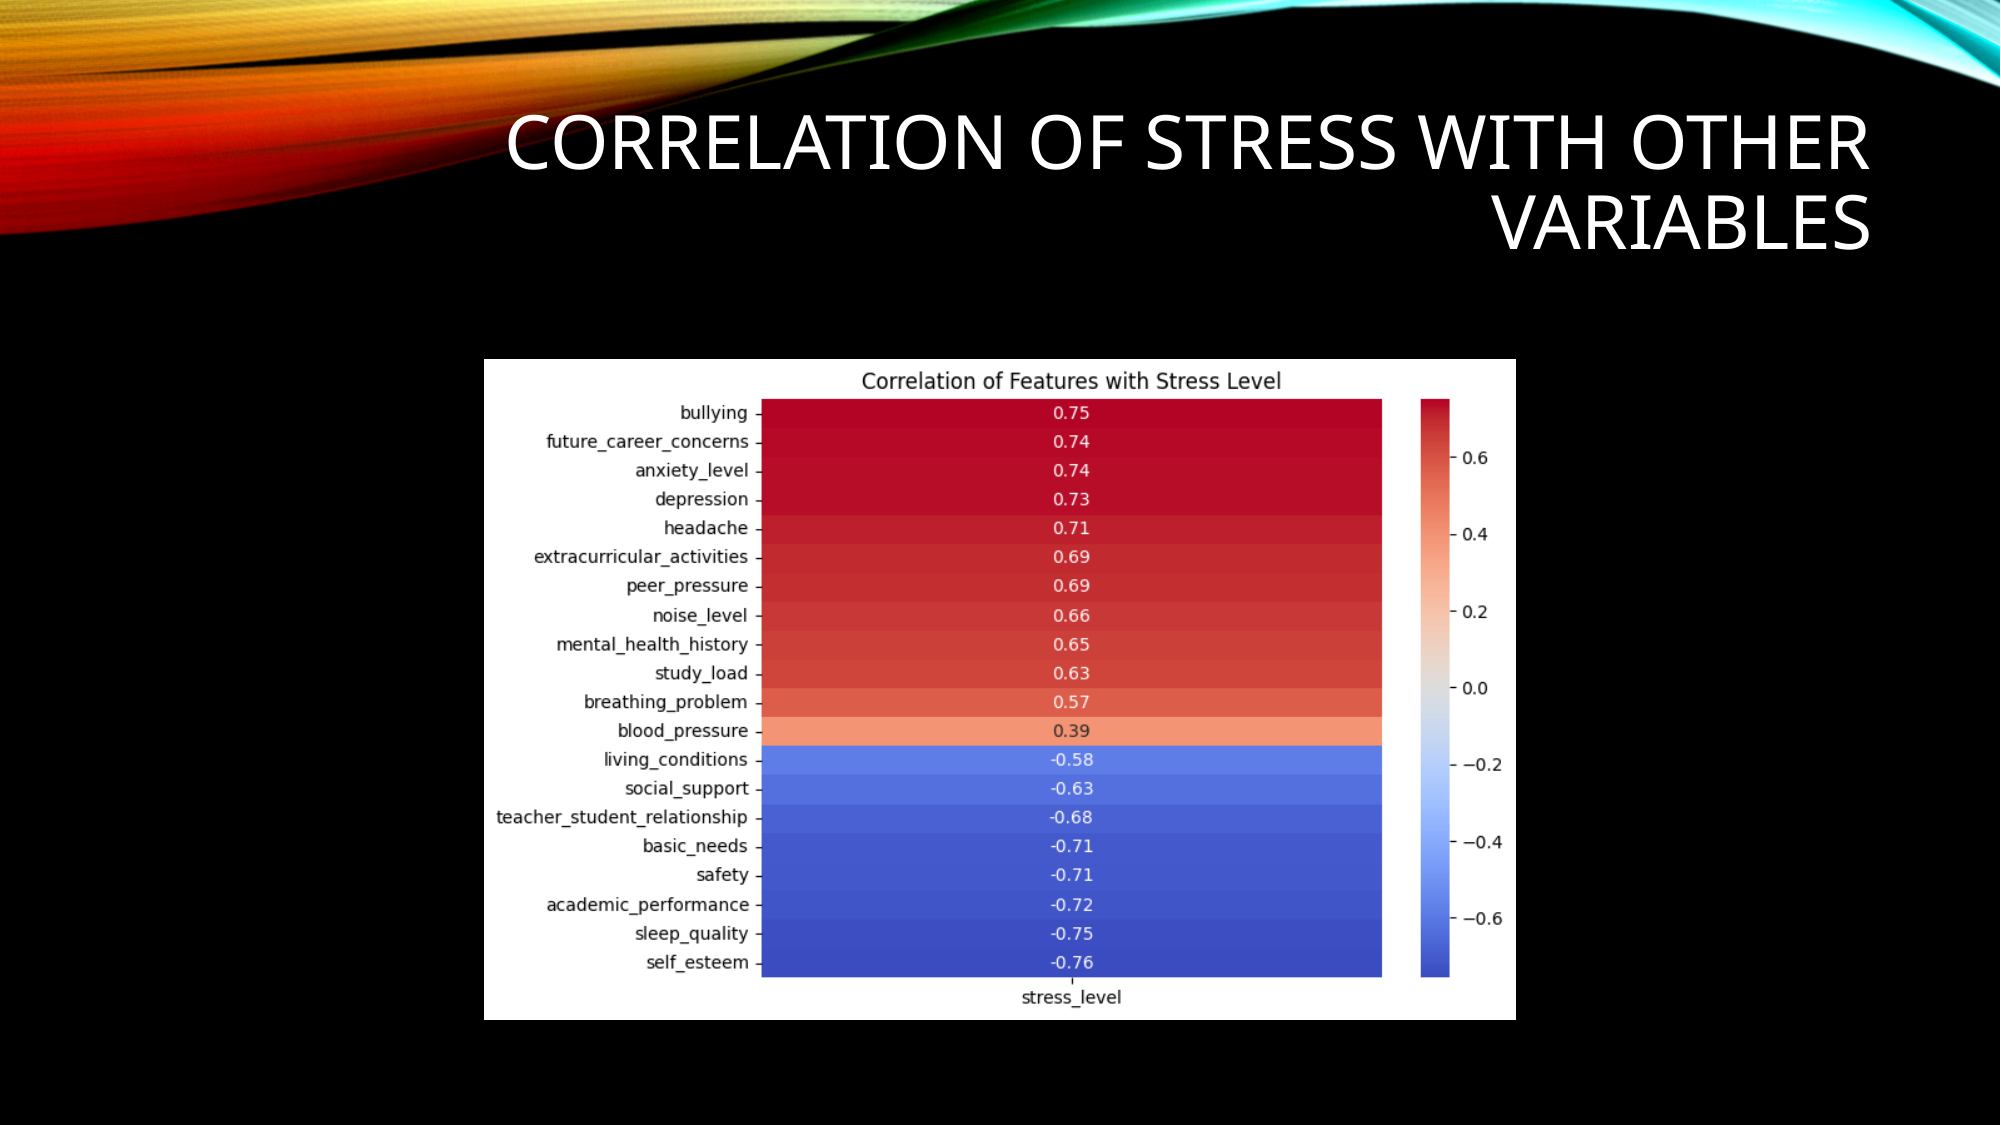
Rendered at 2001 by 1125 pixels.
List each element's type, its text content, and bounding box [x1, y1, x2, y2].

title Correlation of stress with other variables [112, 33, 1888, 338]
picture [0, 0, 2000, 237]
picture [483, 359, 1516, 1021]
